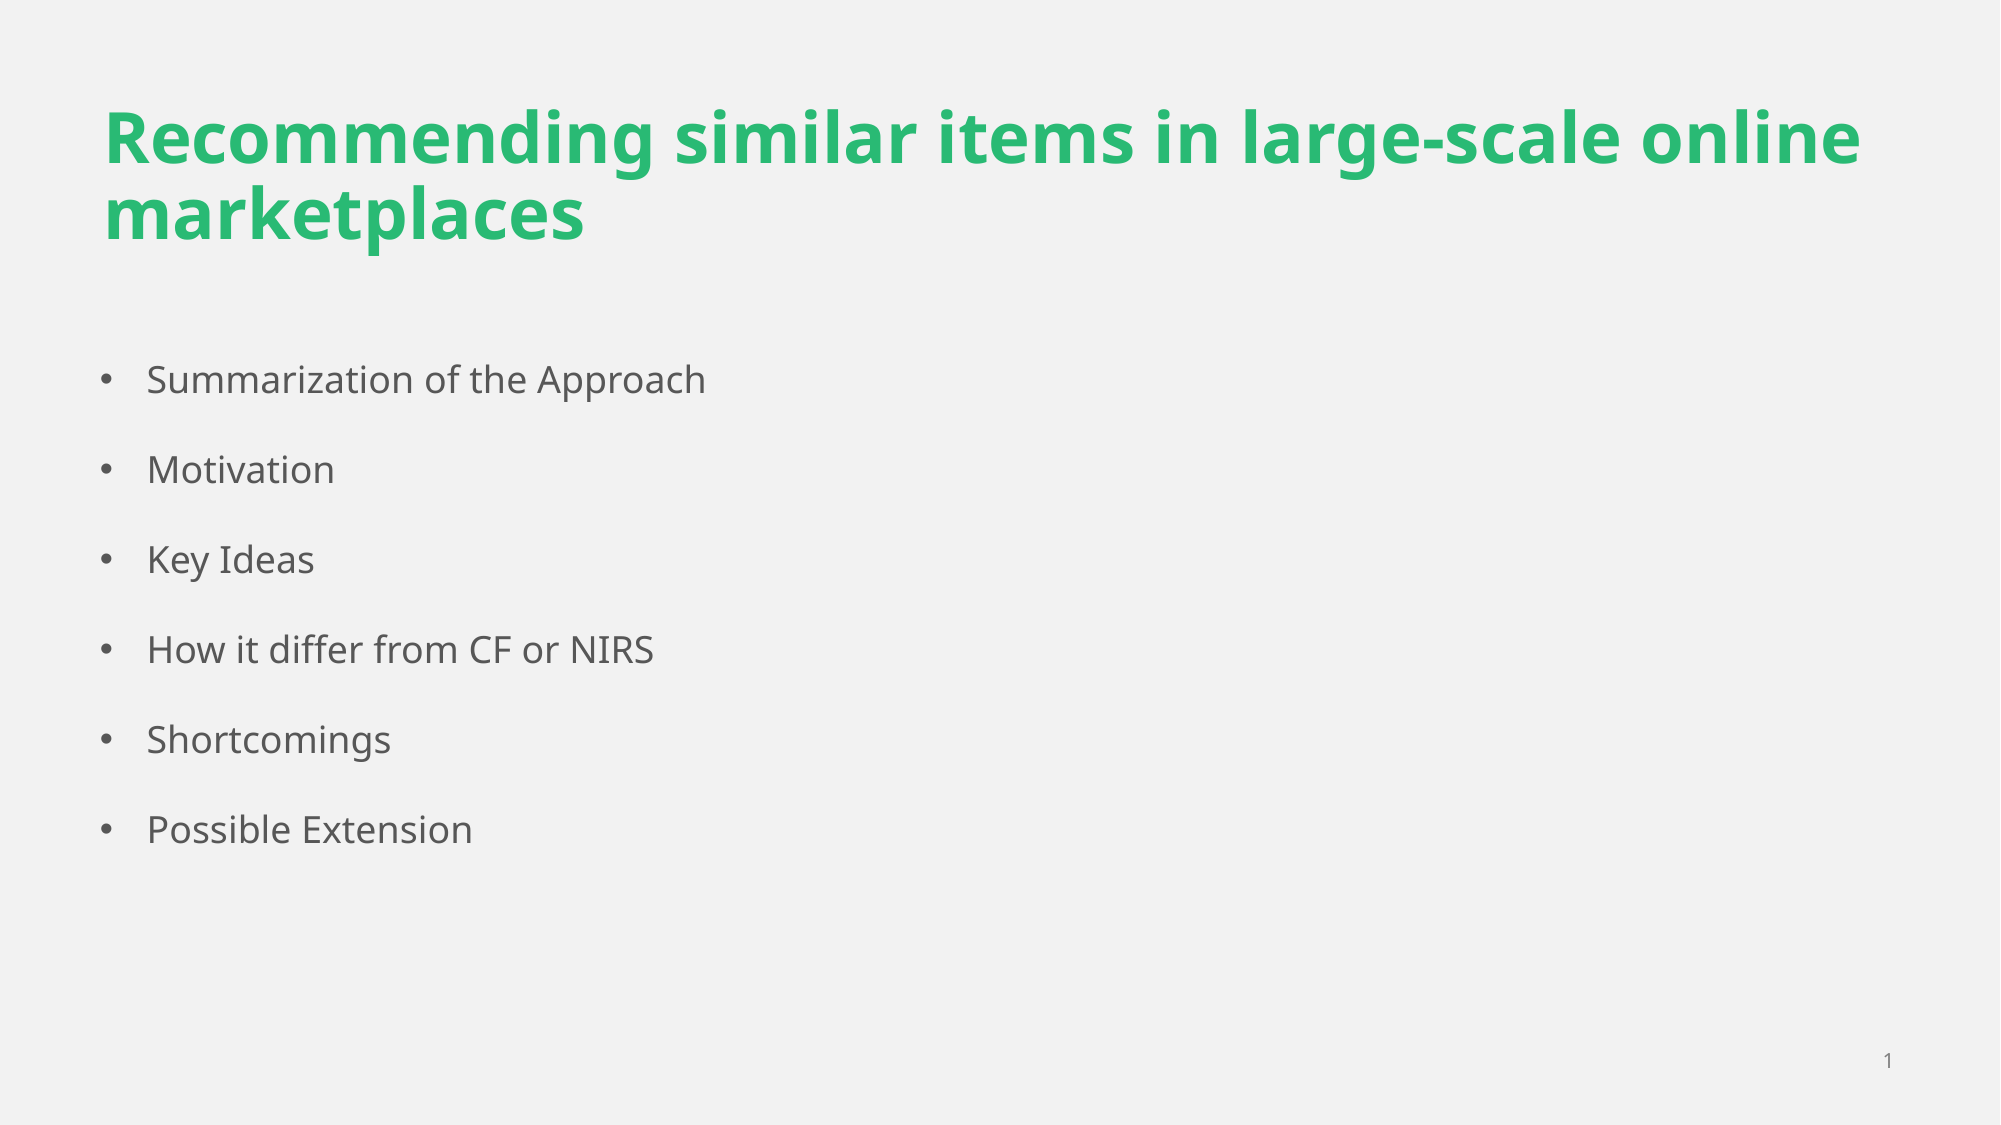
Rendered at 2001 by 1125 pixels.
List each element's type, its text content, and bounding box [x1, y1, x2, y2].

title Recommending similar items in large-scale online marketplaces [103, 102, 1897, 257]
text_box Summarization of the Approach Motivation Key Ideas How it differ from CF or NIRS Shortcomings Possible Extension [84, 269, 1042, 937]
